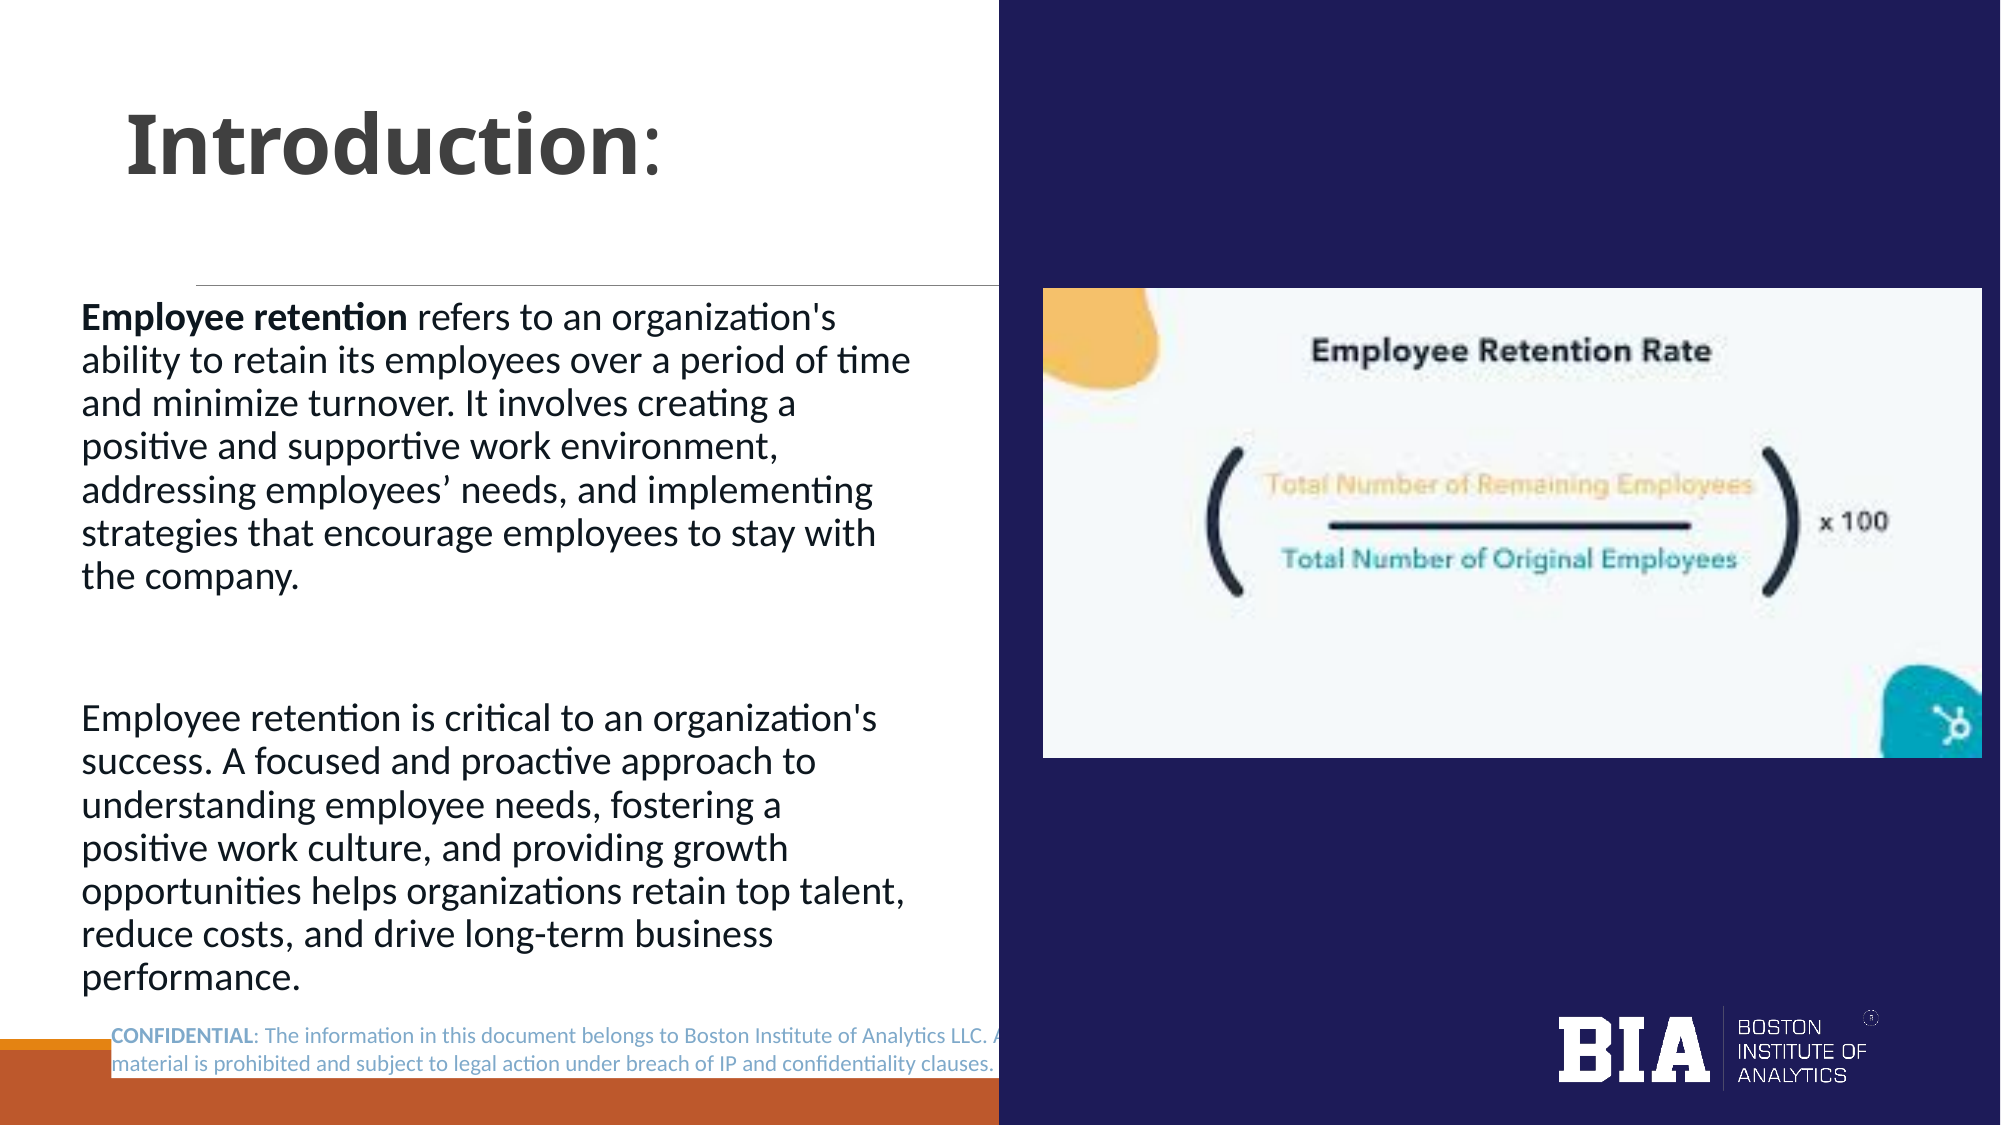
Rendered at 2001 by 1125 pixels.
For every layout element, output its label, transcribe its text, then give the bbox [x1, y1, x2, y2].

title Introduction: [111, 99, 950, 200]
picture [1559, 1003, 1881, 1093]
picture [1043, 287, 1983, 758]
list Employee retention refers to an organization's ability to retain its employees over a period of time and minimize turnover. It involves creating a positive and supportive work environment, addressing employees’ needs, and implementing strategies that encourage employees to stay with the company. Employee retention is critical to an organization's success. A focused and proactive approach to understanding employee needs, fostering a positive work culture, and providing growth opportunities helps organizations retain top talent, reduce costs, and drive long-term business performance. [81, 288, 920, 1010]
